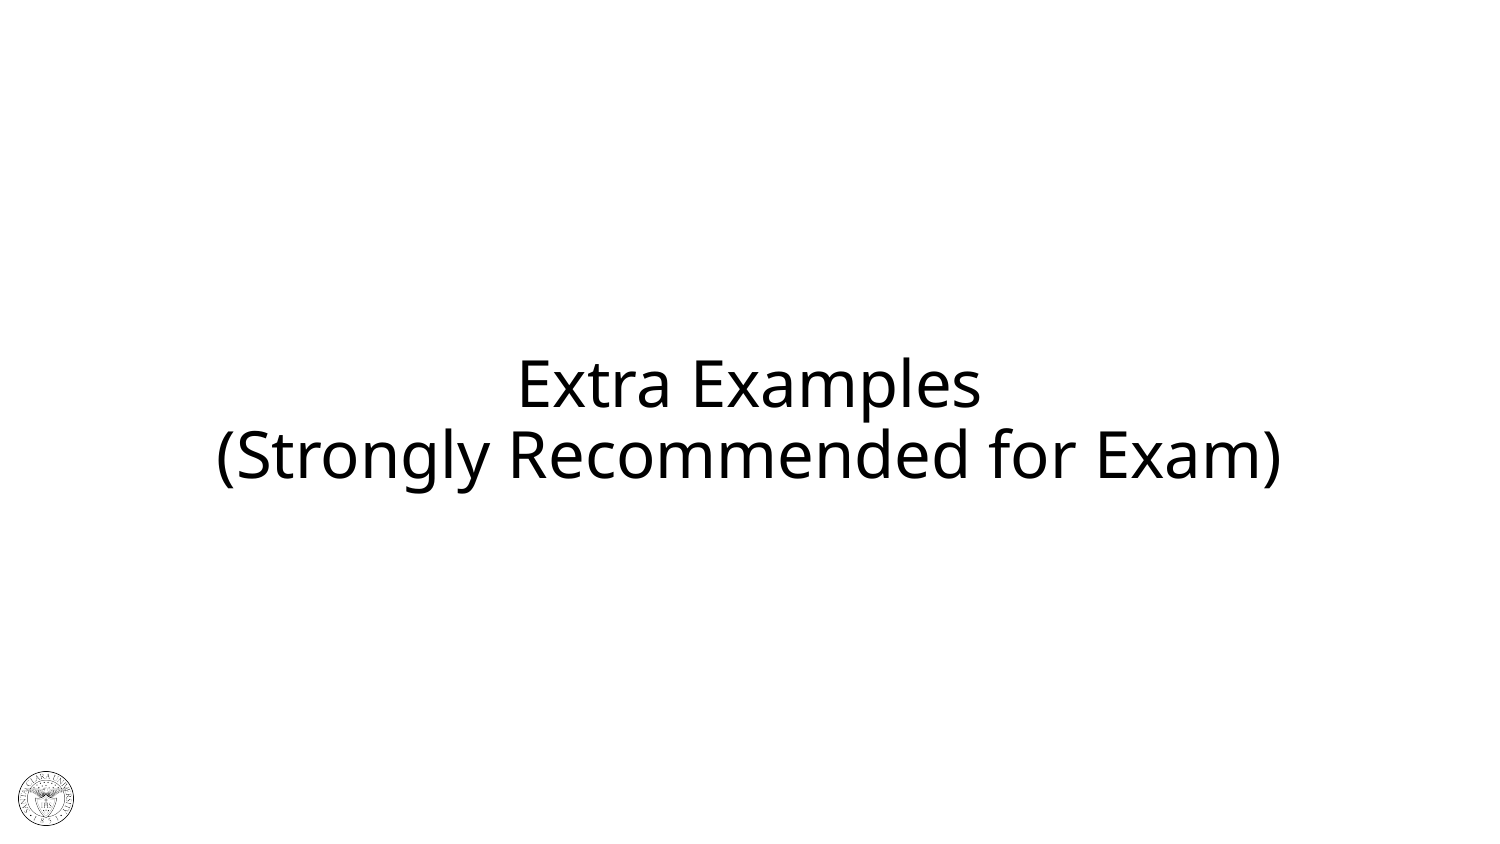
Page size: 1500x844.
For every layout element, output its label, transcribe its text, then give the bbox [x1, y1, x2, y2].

picture [18, 771, 74, 826]
title Extra Examples (Strongly Recommended for Exam) [187, 336, 1313, 508]
